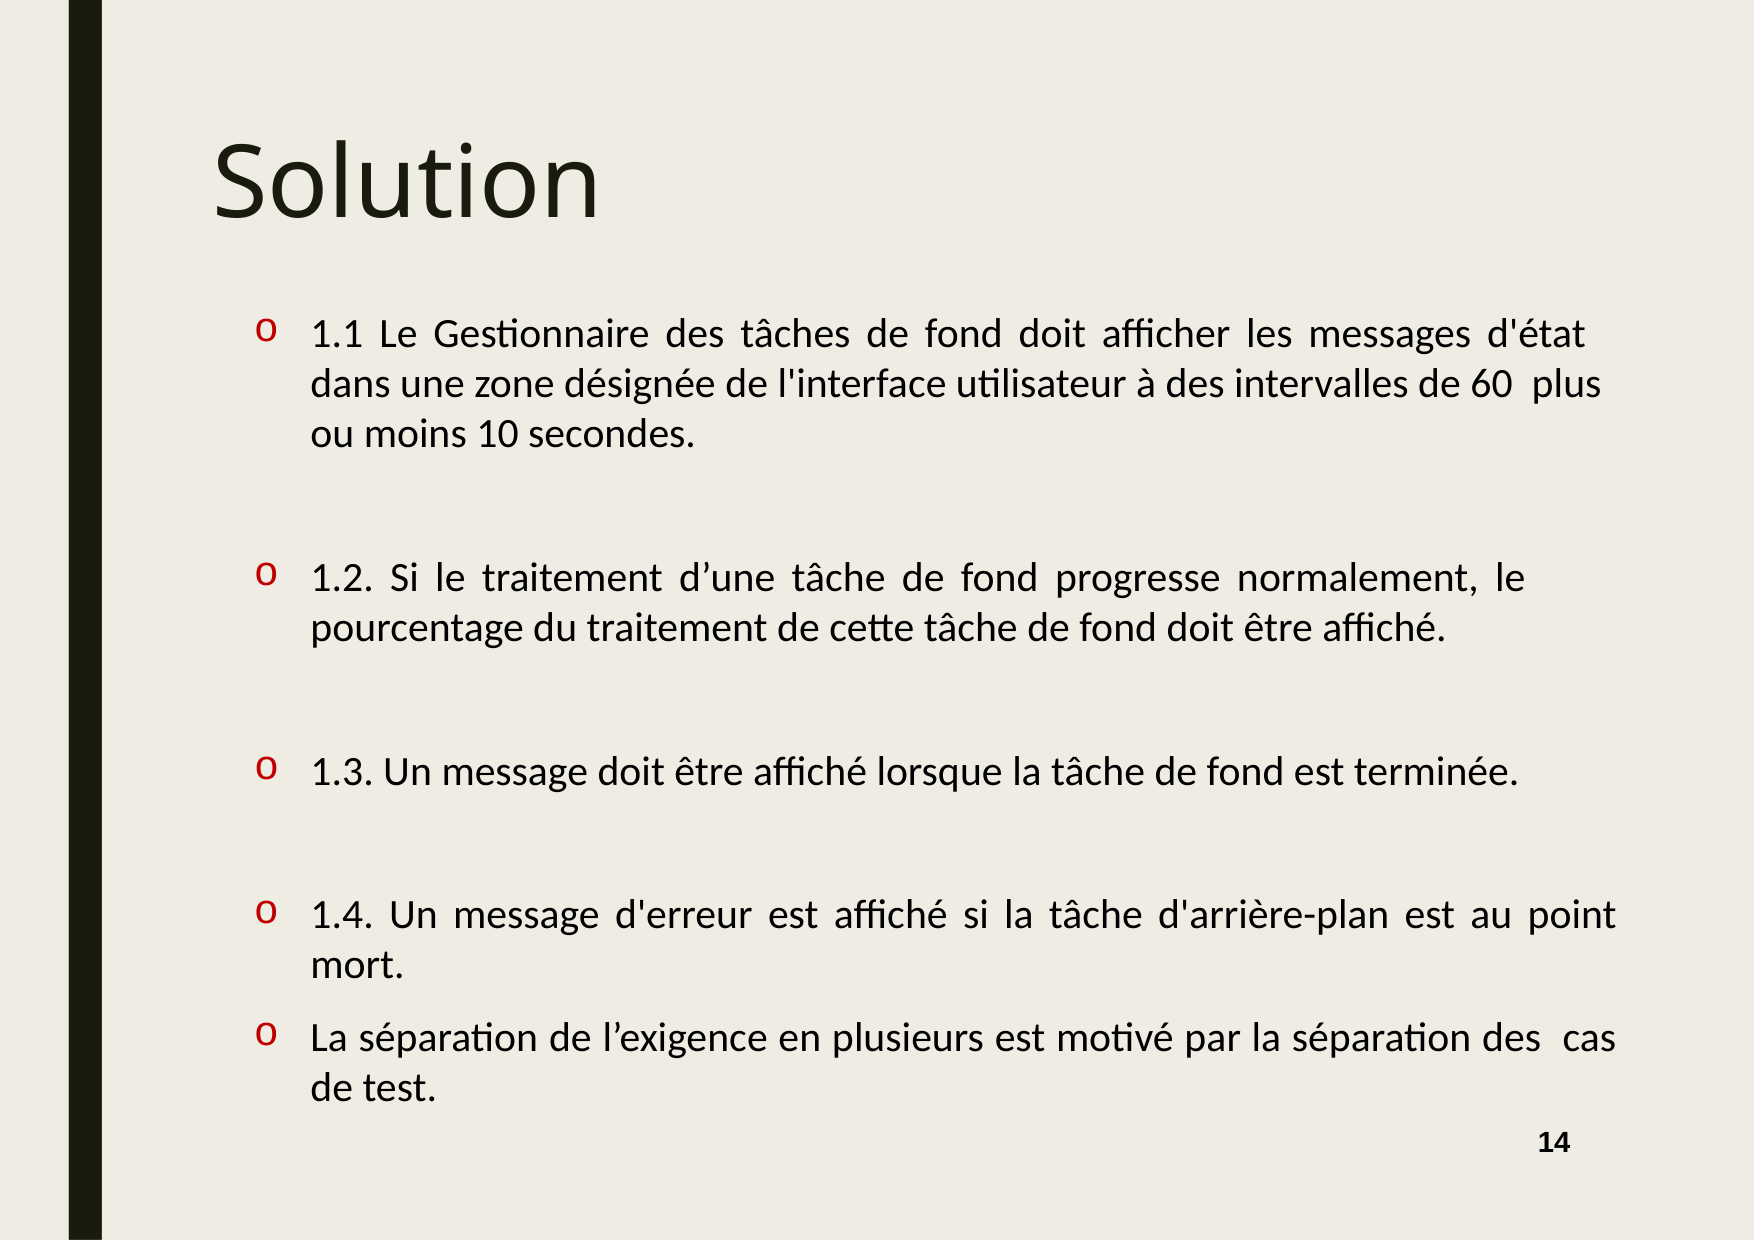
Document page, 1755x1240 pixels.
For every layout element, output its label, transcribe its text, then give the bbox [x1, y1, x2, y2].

title Solution [197, 123, 1579, 393]
text_box 1.1 Le Gestionnaire des tâches de fond doit afficher les messages d'état dans une zone désignée de l'interface utilisateur à des intervalles de 60 plus ou moins 10 secondes. 1.2. Si le traitement d’une tâche de fond progresse normalement, le pourcentage du traitement de cette tâche de fond doit être affiché. 1.3. Un message doit être affiché lorsque la tâche de fond est terminée. 1.4. Un message d'erreur est affiché si la tâche d'arrière-plan est au point mort. La séparation de l’exigence en plusieurs est motivé par la séparation des cas de test. [252, 303, 1634, 1110]
text_box 14 [1531, 1123, 1577, 1159]
